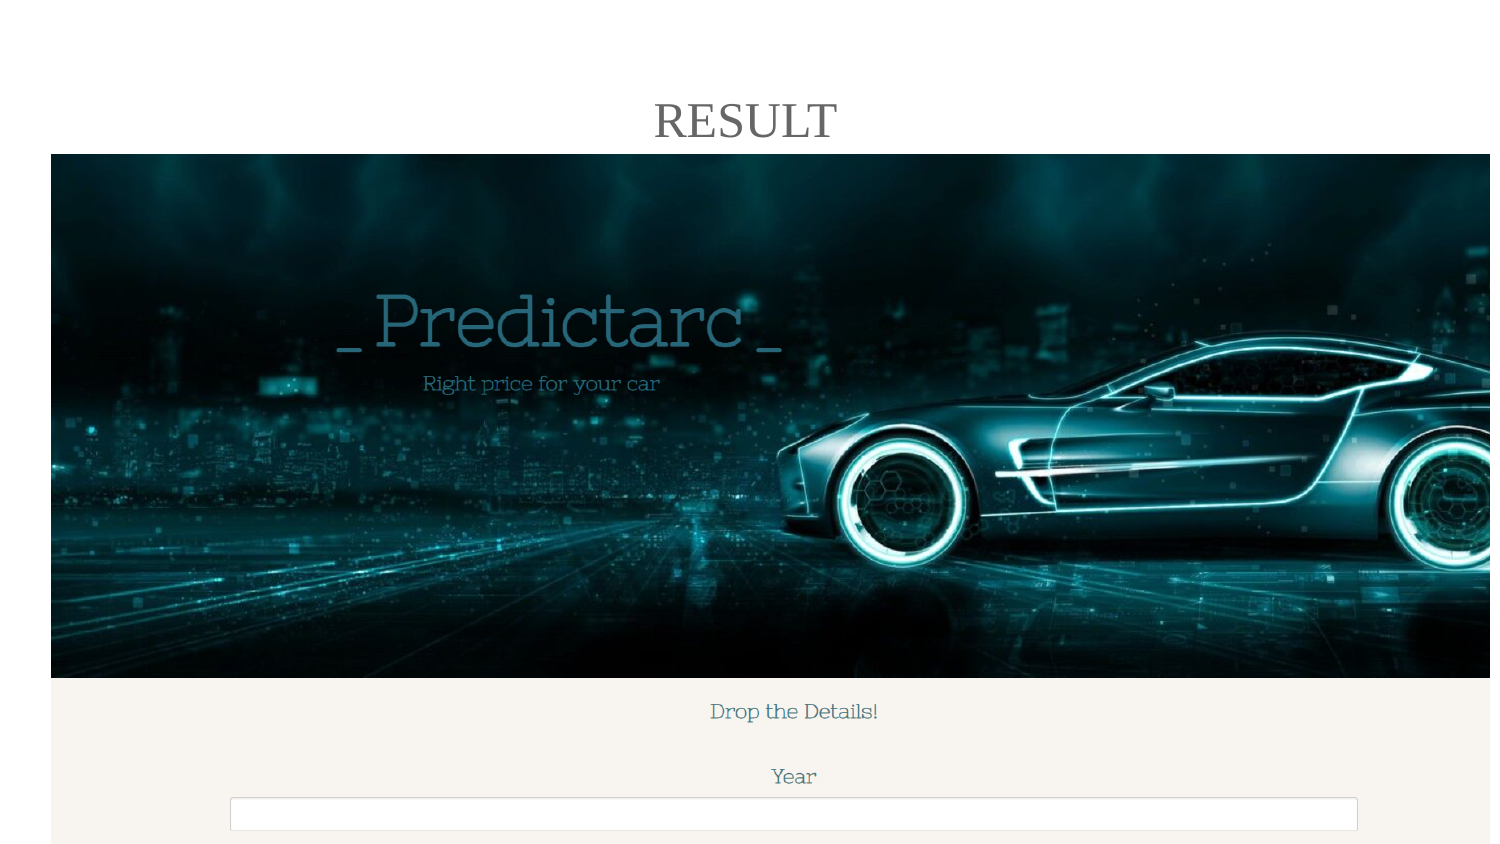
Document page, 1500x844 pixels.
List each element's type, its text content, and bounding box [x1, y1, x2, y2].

title RESULT [51, 72, 1449, 153]
picture [50, 154, 1490, 844]
